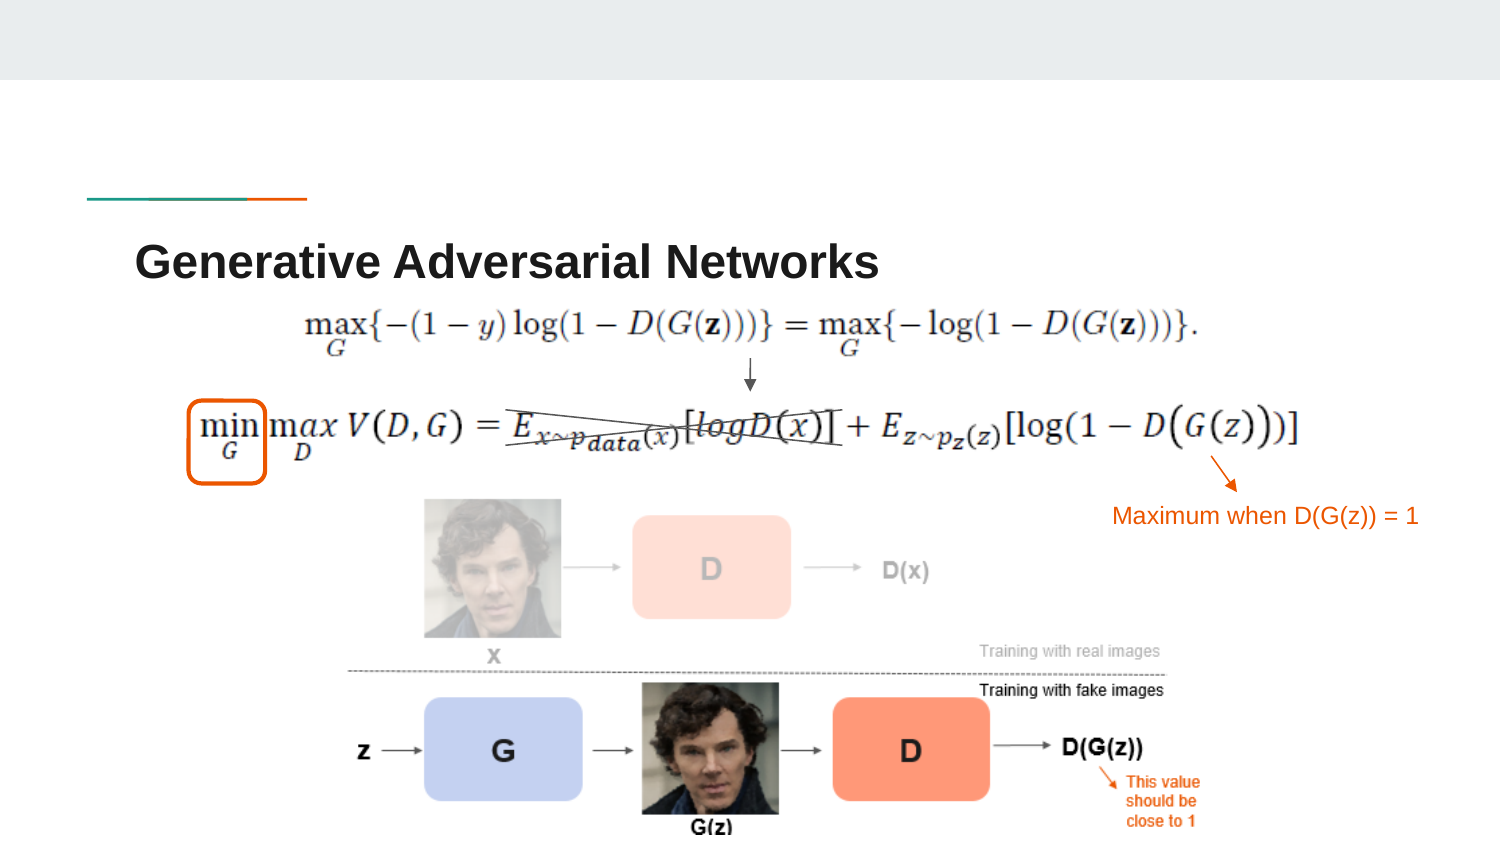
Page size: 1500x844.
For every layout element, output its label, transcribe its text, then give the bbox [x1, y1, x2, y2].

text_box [505, 409, 843, 446]
text_box Maximum when D(G(z)) = 1 [1212, 492, 1484, 537]
title Generative Adversarial Networks [119, 216, 1381, 305]
picture [313, 483, 1208, 835]
picture [178, 391, 1322, 475]
text_box [191, 482, 262, 486]
picture [292, 302, 1208, 359]
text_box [1210, 455, 1238, 493]
